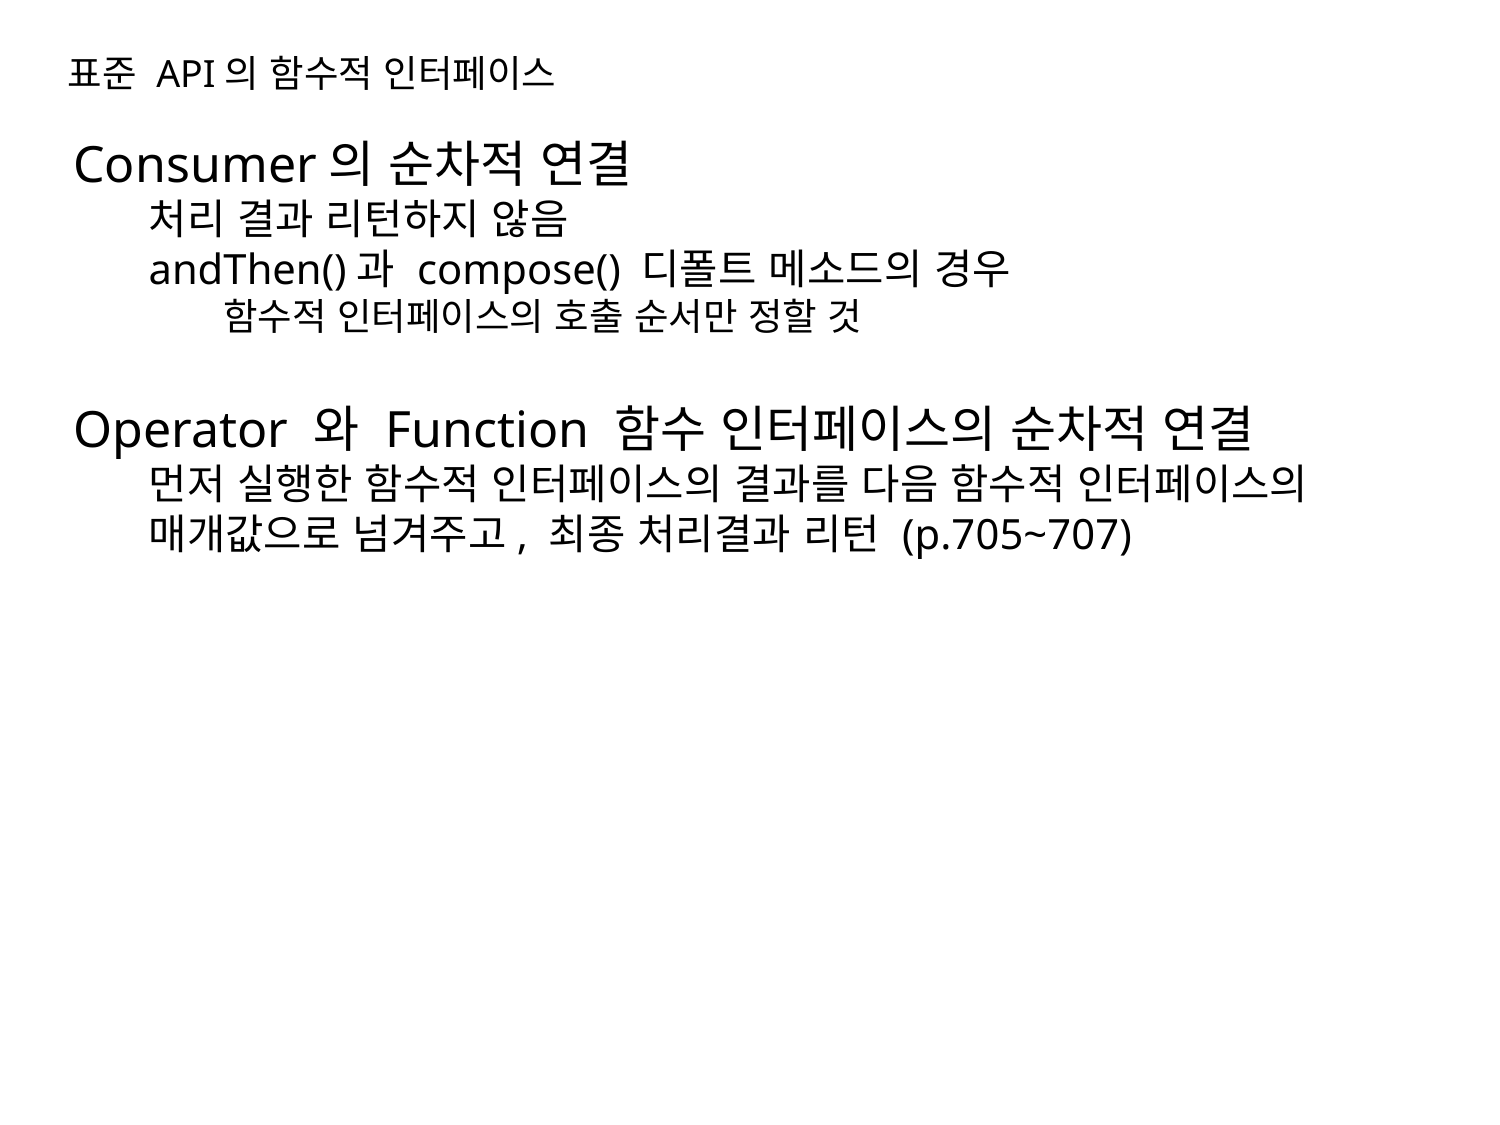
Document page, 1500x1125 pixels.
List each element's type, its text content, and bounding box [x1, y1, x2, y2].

text_box 표준 API의 함수적 인터페이스 [53, 42, 644, 103]
text_box Consumer의 순차적 연결 처리 결과 리턴하지 않음 andThen()과 compose() 디폴트 메소드의 경우 함수적 인터페이스의 호출 순서만 정할 것 Operator 와 Function 함수 인터페이스의 순차적 연결 먼저 실행한 함수적 인터페이스의 결과를 다음 함수적 인터페이스의 매개값으로 넘겨주고, 최종 처리결과 리턴 (p.705~707) [58, 125, 1483, 656]
